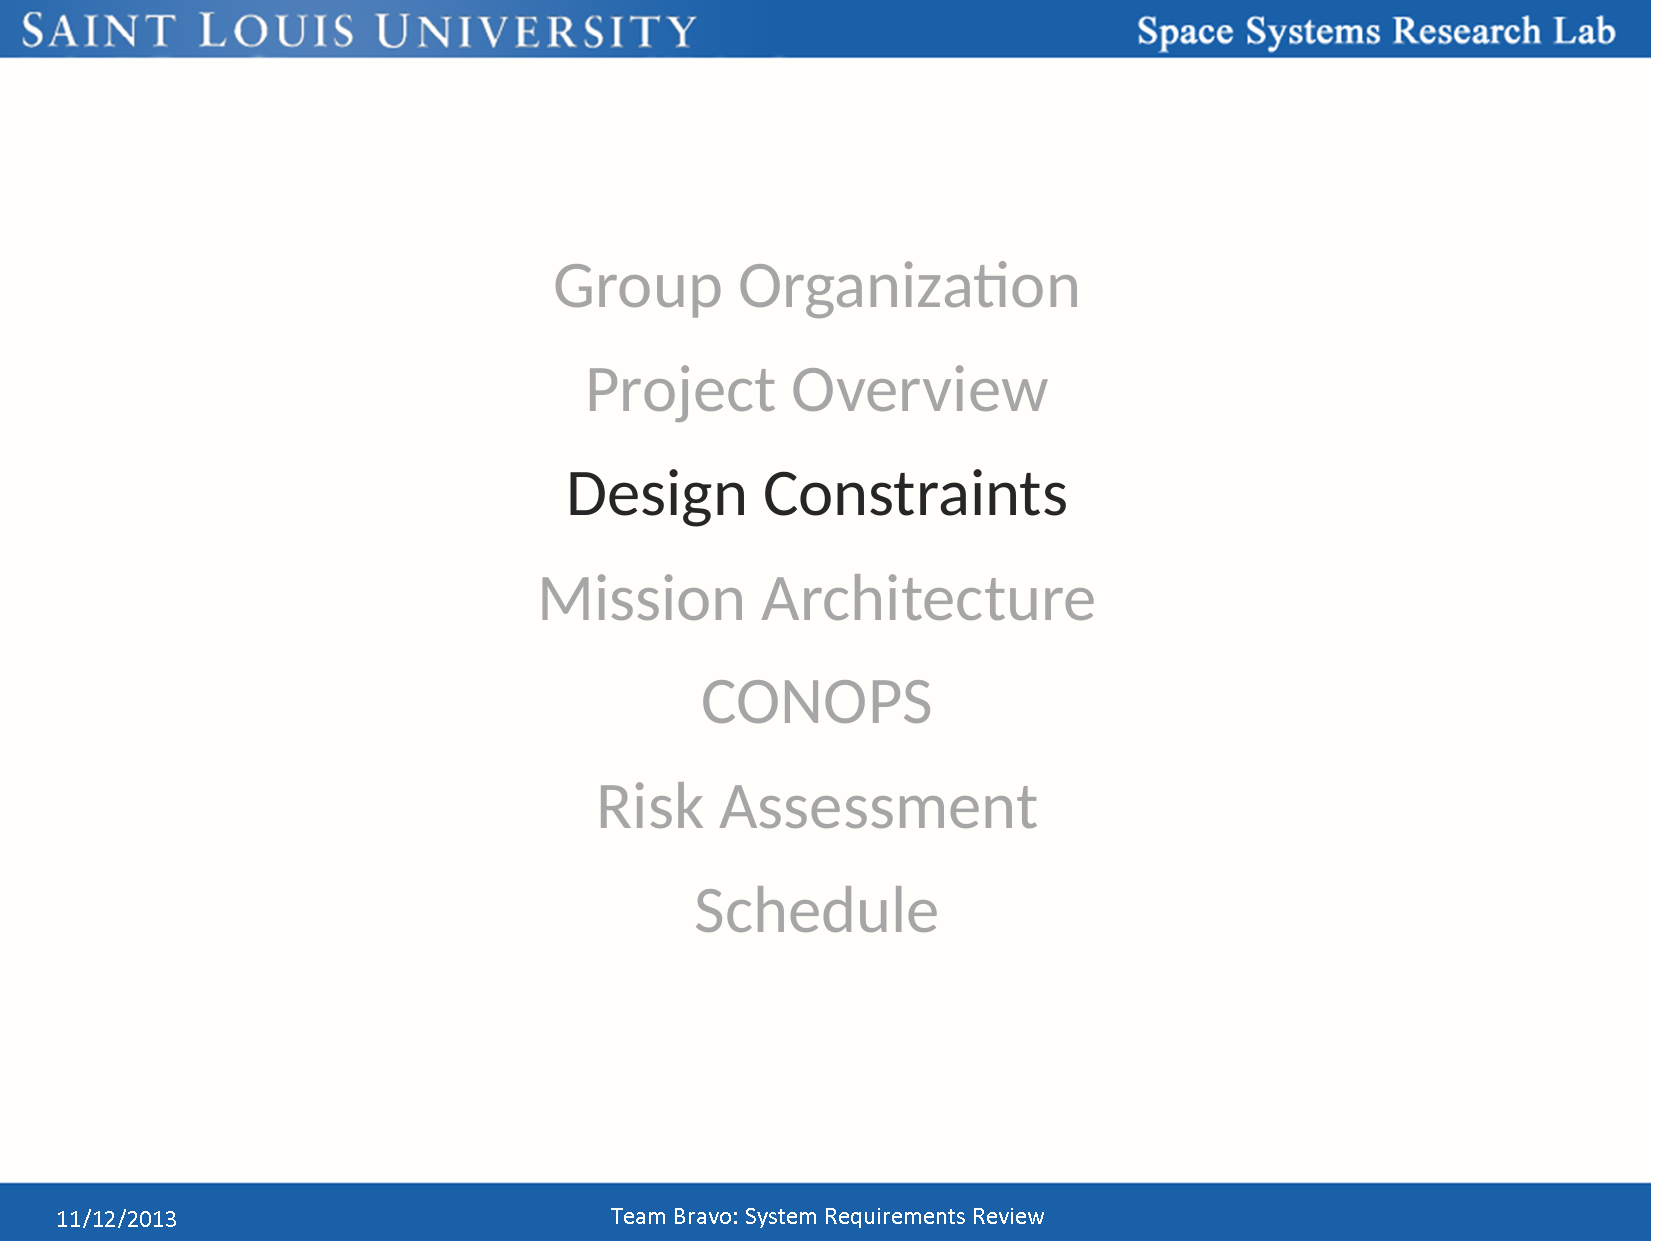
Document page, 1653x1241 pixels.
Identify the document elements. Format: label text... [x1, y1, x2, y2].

picture [0, 0, 1653, 1241]
subtitle Group Organization Project Overview Design Constraints Mission Architecture CONOPS Risk Assessment Schedule [238, 159, 1396, 1241]
